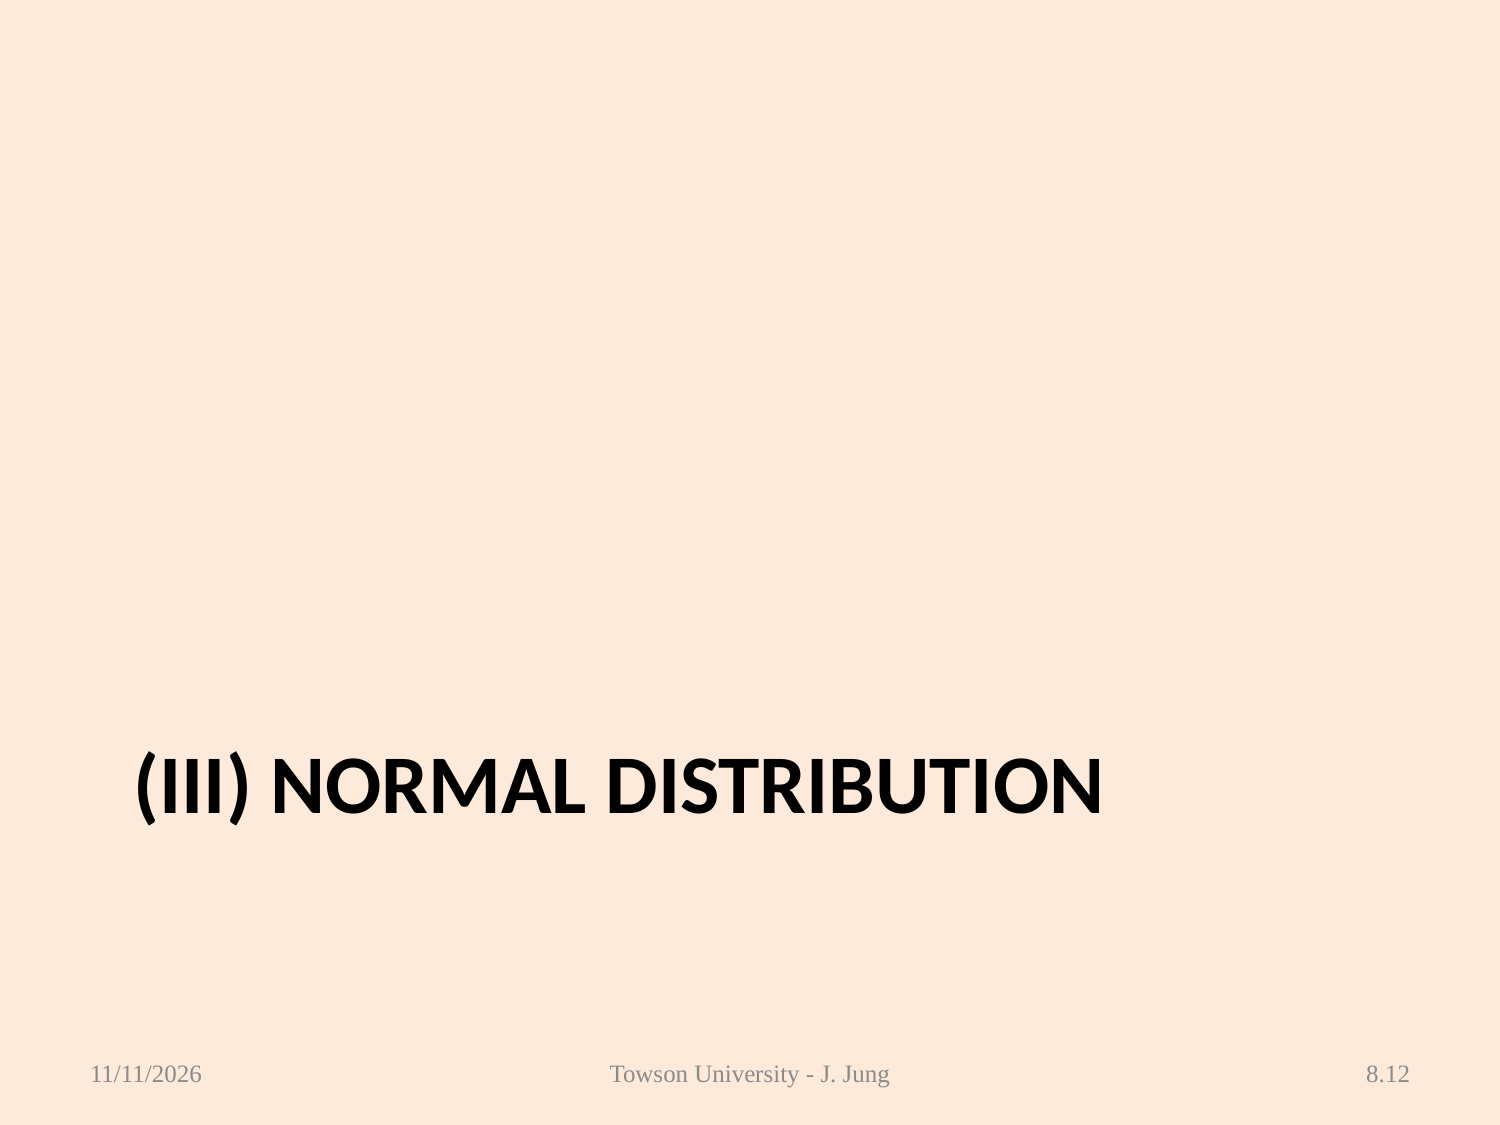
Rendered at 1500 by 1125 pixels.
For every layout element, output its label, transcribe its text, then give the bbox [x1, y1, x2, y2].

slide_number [75, 1042, 425, 1103]
footer Towson University - J. Jung [512, 1042, 988, 1103]
slide_number 8.12 [1074, 1042, 1425, 1103]
title (III) Normal Distribution [118, 722, 1394, 947]
